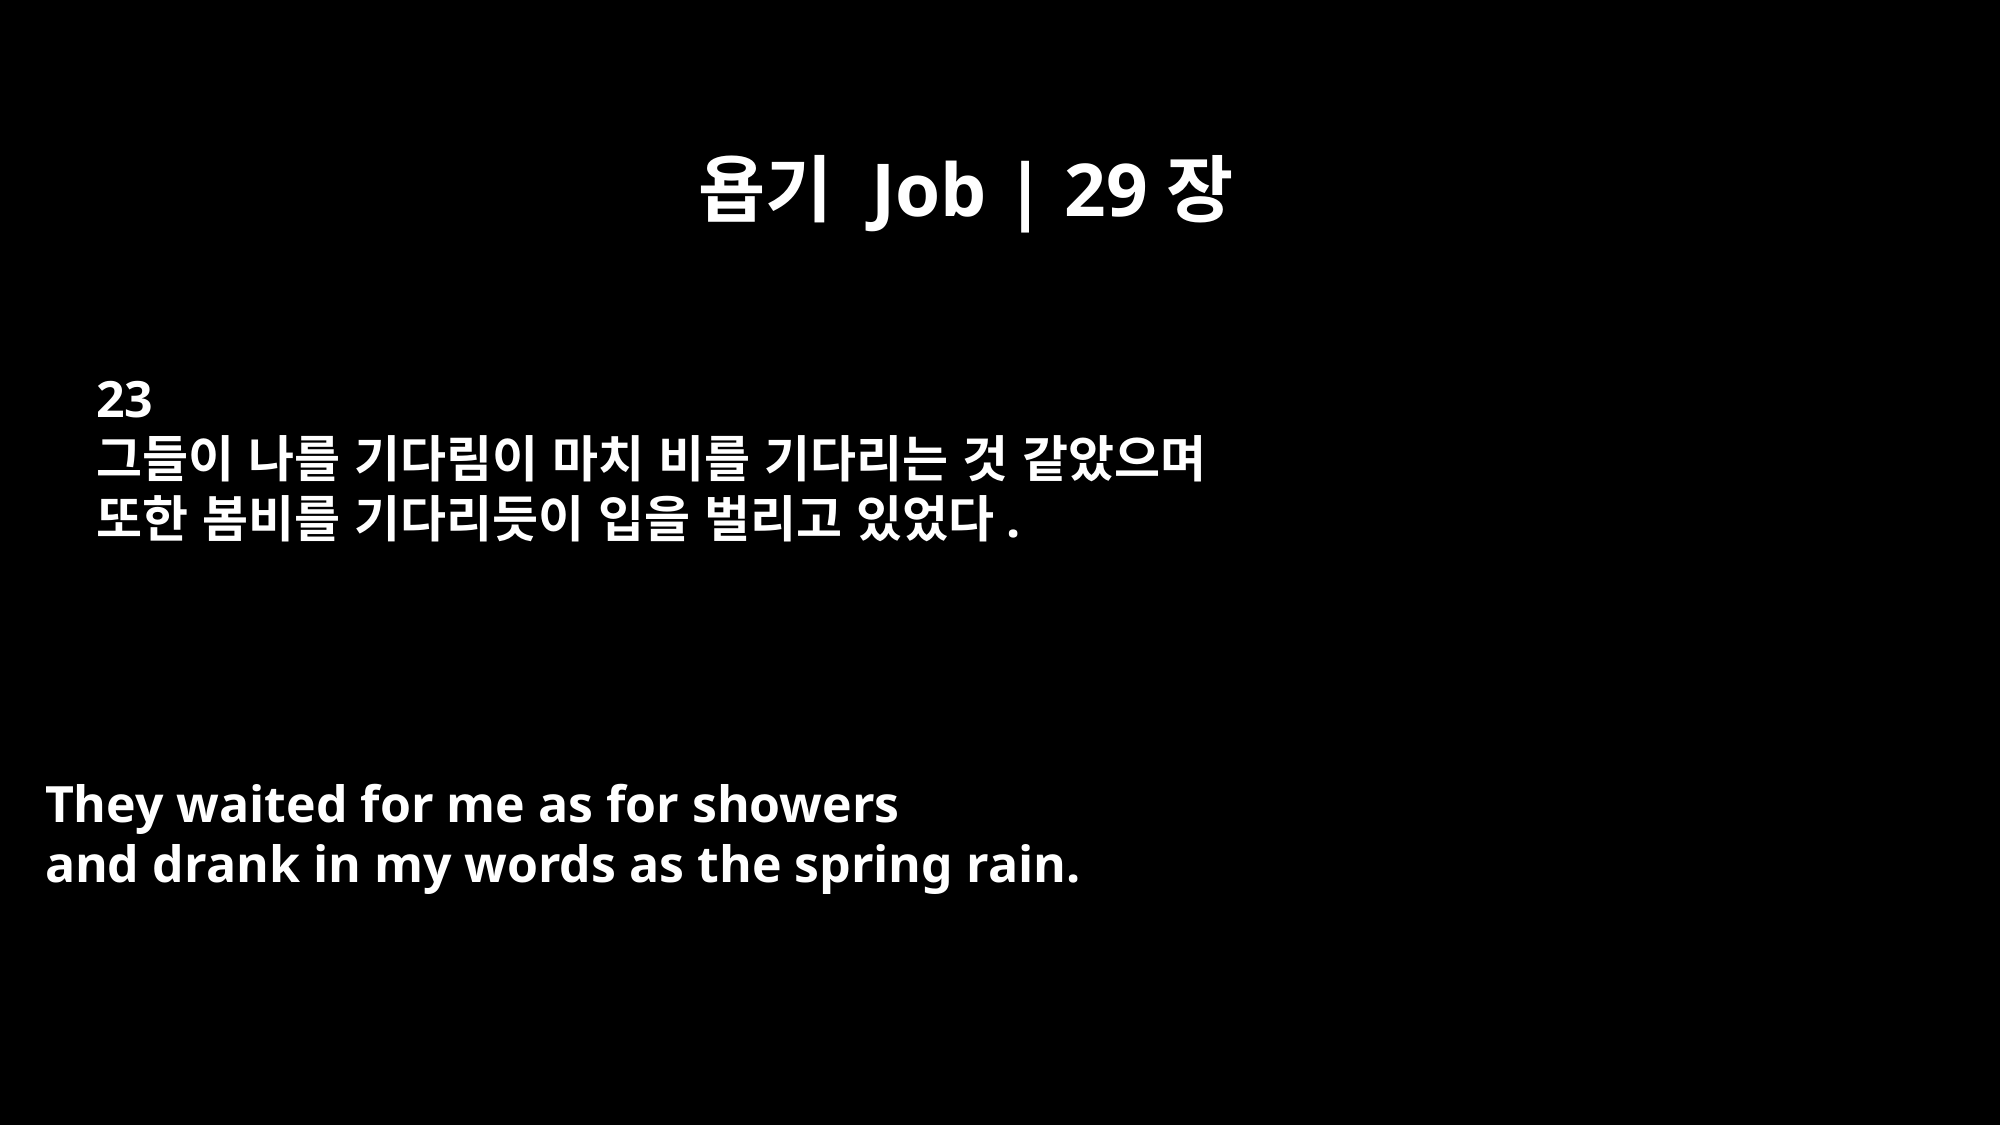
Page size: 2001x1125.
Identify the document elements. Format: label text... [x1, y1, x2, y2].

text_box 23 그들이 나를 기다림이 마치 비를 기다리는 것 같았으며 또한 봄비를 기다리듯이 입을 벌리고 있었다. [81, 359, 1236, 555]
text_box 욥기 Job | 29장 [683, 136, 1249, 239]
text_box They waited for me as for showers and drank in my words as the spring rain. [30, 764, 1096, 900]
